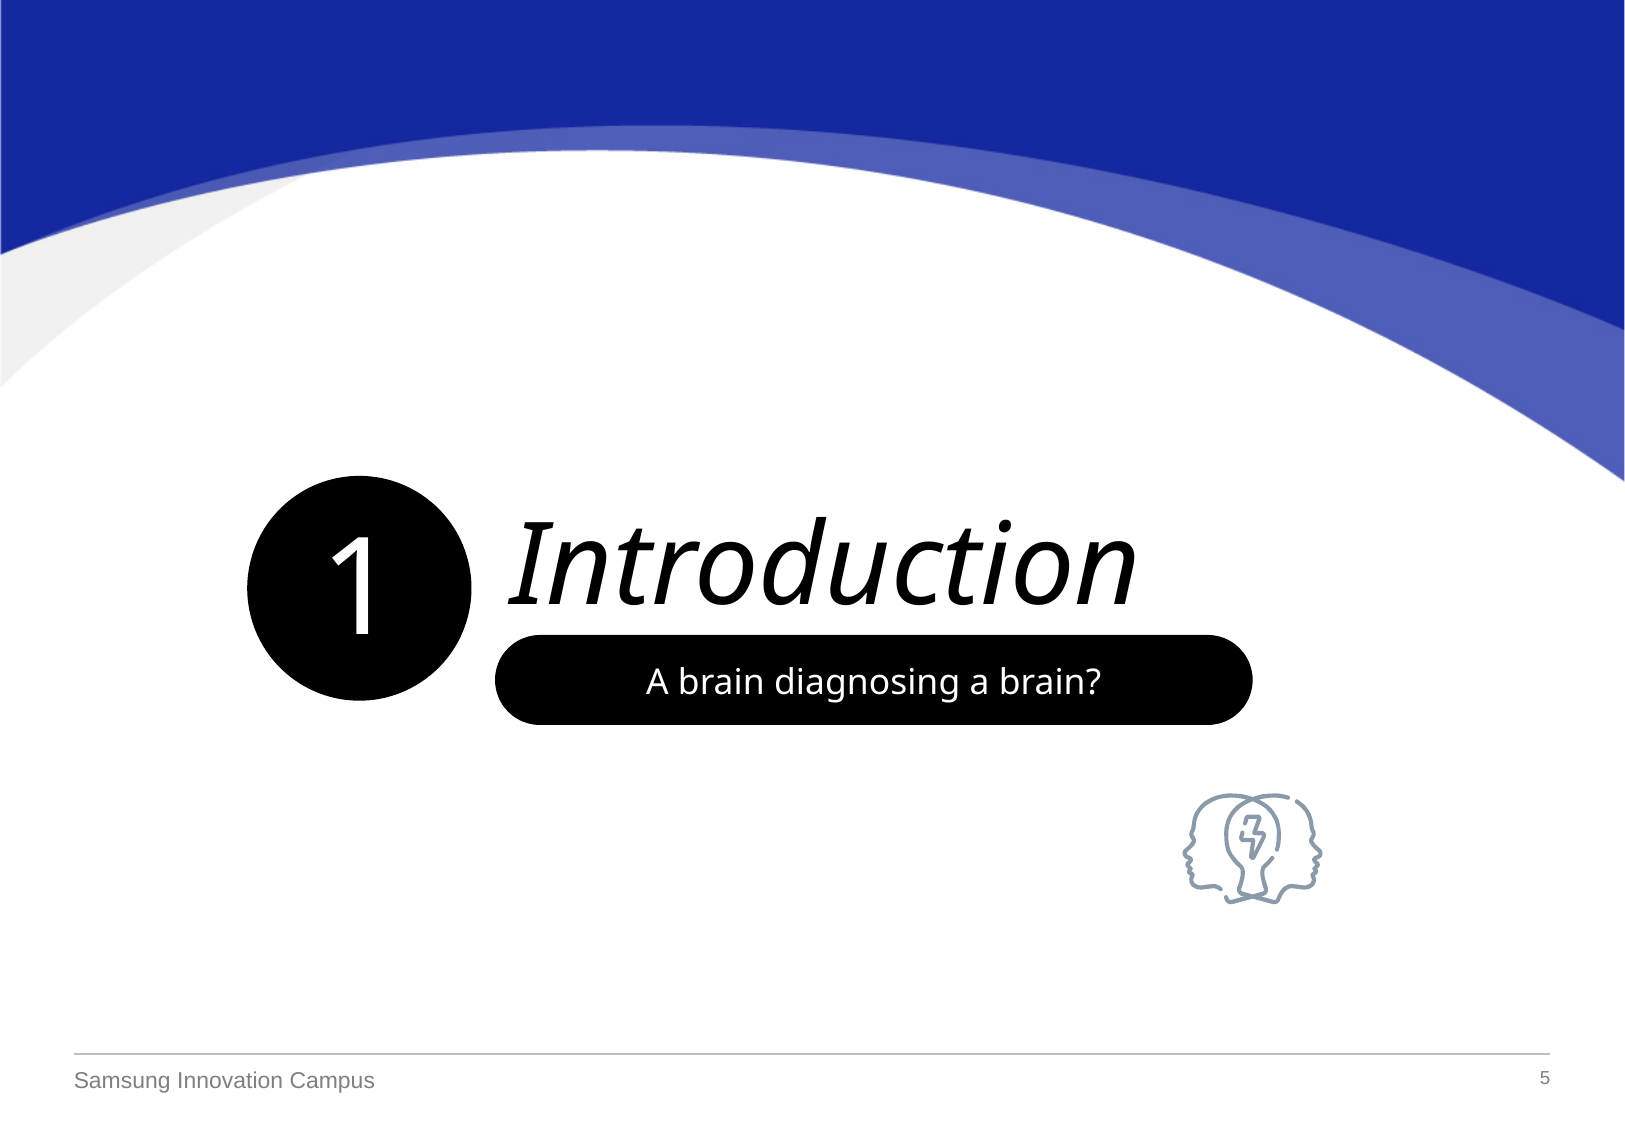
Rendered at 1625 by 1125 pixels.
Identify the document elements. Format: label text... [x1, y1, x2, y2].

text_box [506, 710, 1242, 725]
text_box 1 [284, 523, 435, 638]
text_box A brain diagnosing a brain? [495, 649, 1253, 710]
text_box [247, 475, 472, 701]
picture [0, 0, 1625, 1125]
text_box Introduction [495, 479, 1405, 638]
text_box [507, 638, 1241, 649]
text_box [1182, 793, 1323, 905]
